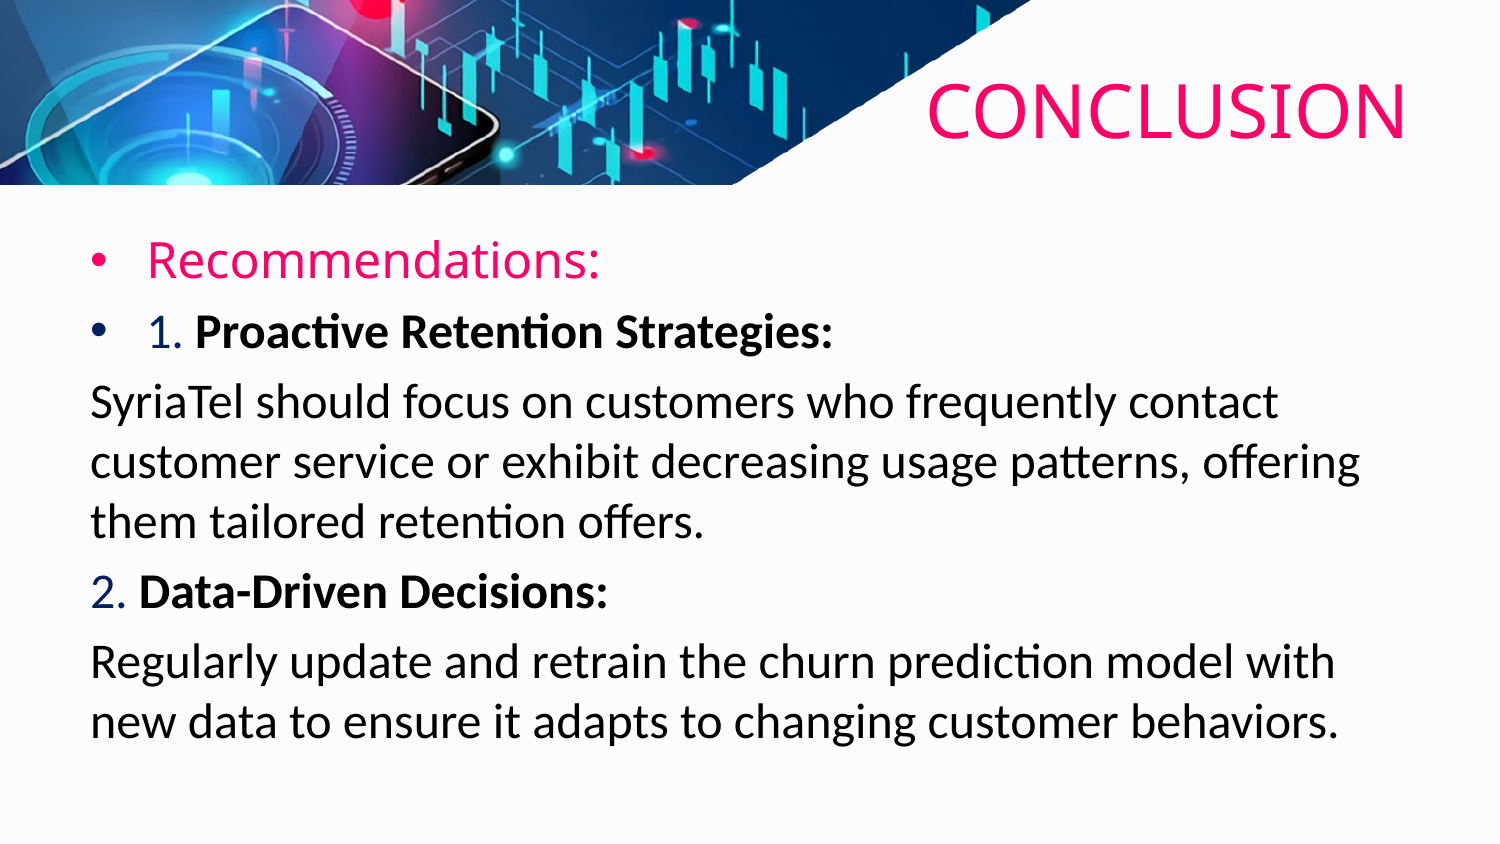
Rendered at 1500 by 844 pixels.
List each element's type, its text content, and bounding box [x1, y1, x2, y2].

list Recommendations: 1. Proactive Retention Strategies: SyriaTel should focus on customers who frequently contact customer service or exhibit decreasing usage patterns, offering them tailored retention offers. 2. Data-Driven Decisions: Regularly update and retrain the churn prediction model with new data to ensure it adapts to changing customer behaviors. [75, 221, 1425, 782]
picture [0, 0, 1500, 844]
title CONCLUSION [75, 46, 1425, 172]
